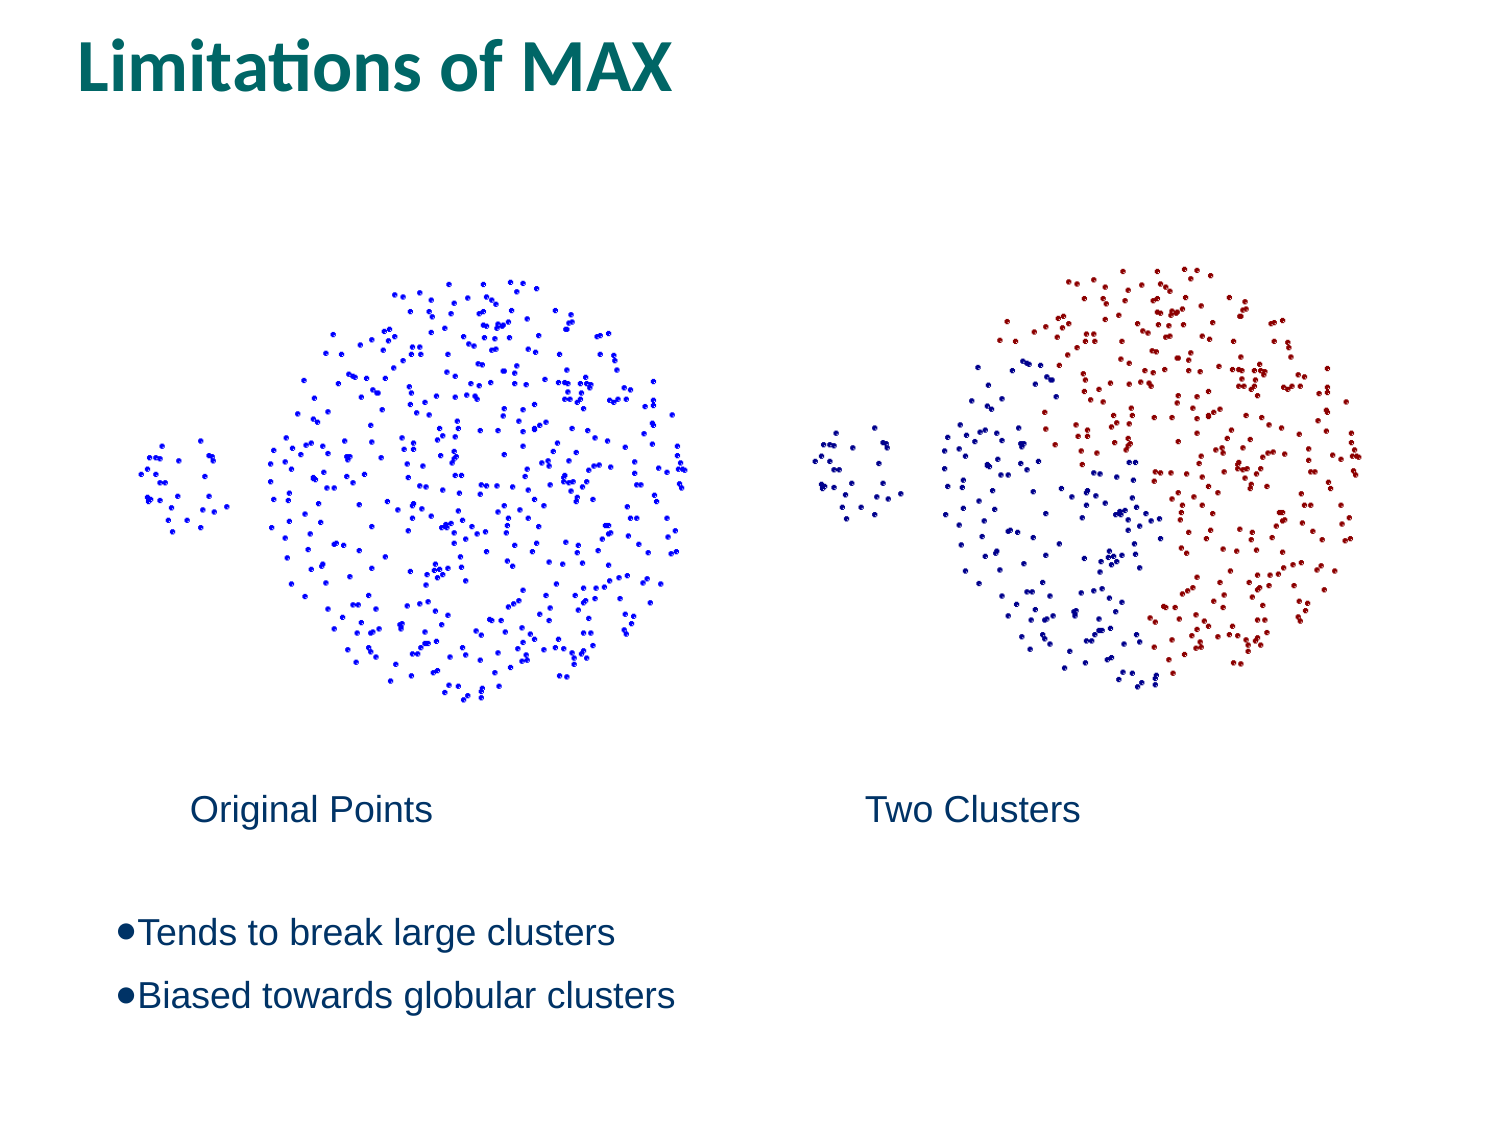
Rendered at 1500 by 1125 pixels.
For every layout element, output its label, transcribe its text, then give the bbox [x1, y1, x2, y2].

text_box Tends to break large clusters Biased towards globular clusters [99, 900, 1138, 1028]
picture [49, 237, 724, 763]
title Limitations of MAX [62, 24, 1421, 116]
text_box Original Points [174, 777, 650, 838]
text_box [724, 224, 1426, 838]
